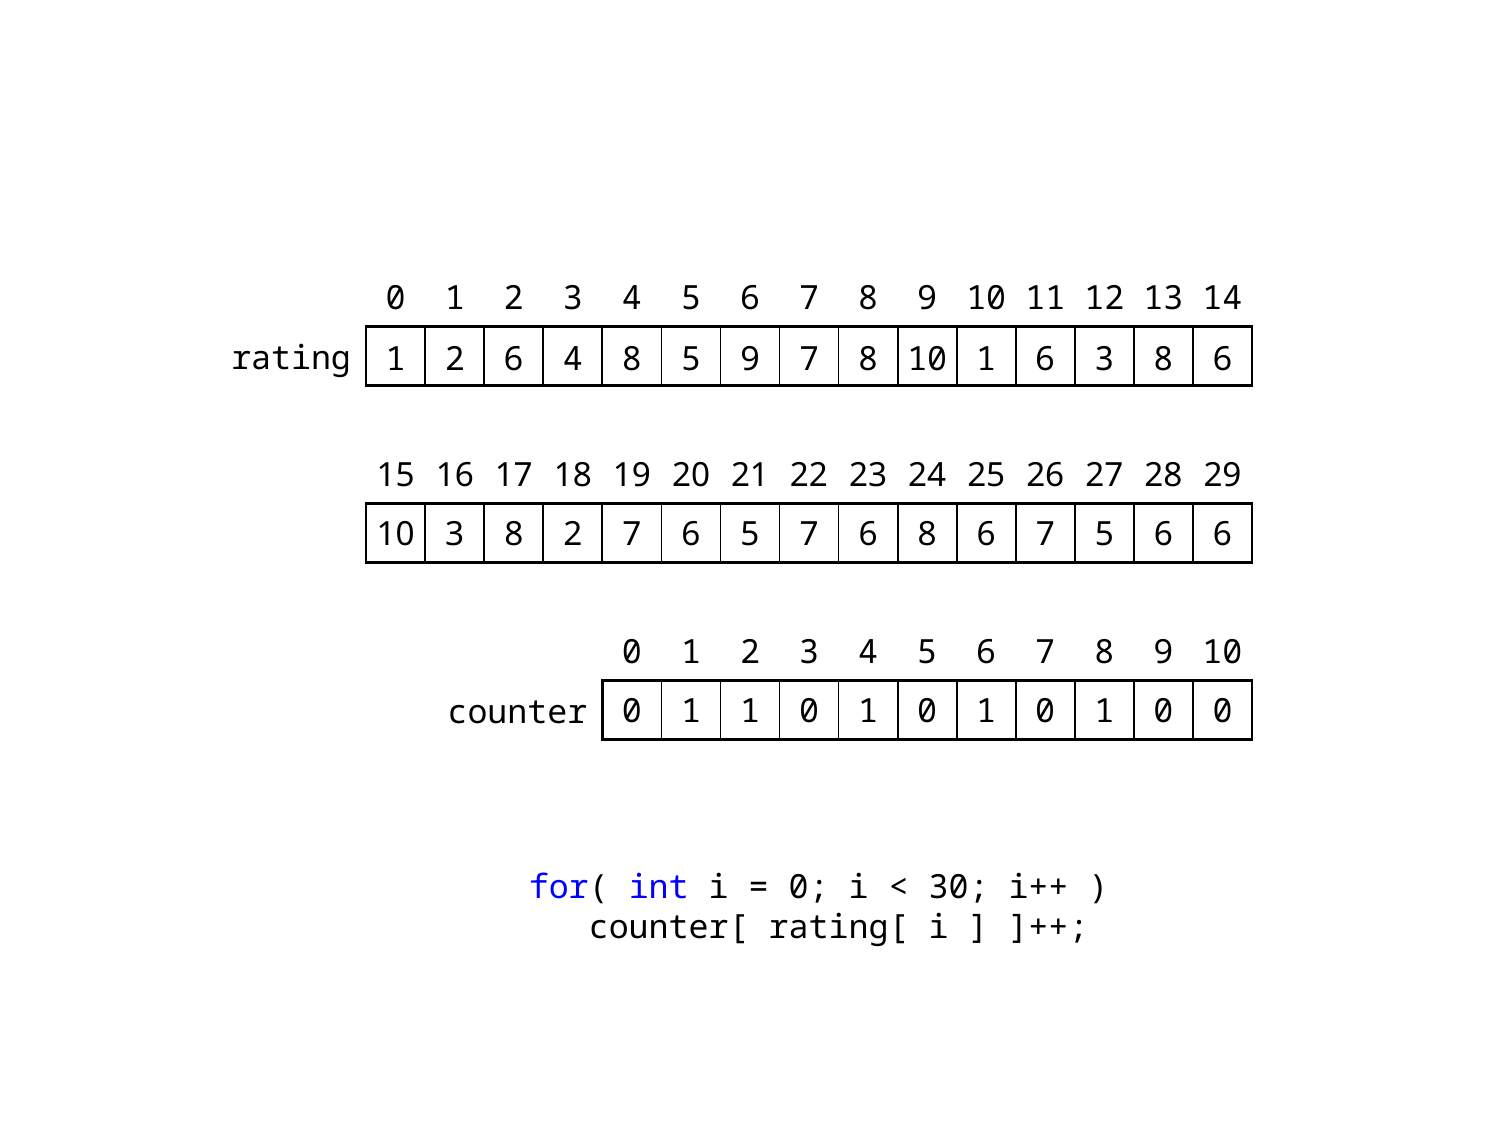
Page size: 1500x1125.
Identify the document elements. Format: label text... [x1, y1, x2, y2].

table_header 10 [1193, 622, 1252, 679]
table_header 8 [1075, 622, 1134, 679]
table_header 14 [1193, 267, 1252, 325]
table_header 9 [1134, 622, 1193, 679]
table_cell 0 [1135, 682, 1192, 738]
table_cell 1 [1076, 682, 1133, 738]
table_cell 7 [603, 505, 661, 561]
table_header 4 [602, 267, 661, 325]
table_header 6 [957, 622, 1016, 679]
table_cell 9 [721, 328, 779, 384]
table_cell 5 [1076, 505, 1133, 561]
table_header 20 [661, 444, 720, 502]
table_cell 1 [958, 328, 1015, 384]
table_header 10 [957, 267, 1016, 325]
table_header 8 [839, 267, 898, 325]
table_header 15 [366, 444, 425, 502]
table_header 25 [957, 444, 1016, 502]
table_header 27 [1075, 444, 1134, 502]
table_header 19 [602, 444, 661, 502]
table_header 12 [1075, 267, 1134, 325]
table_cell 1 [958, 682, 1015, 738]
text_box rating [188, 326, 367, 386]
table_header 1 [425, 267, 484, 325]
table_cell 6 [1194, 505, 1251, 561]
table_header 5 [898, 622, 957, 679]
table_header 22 [780, 444, 839, 502]
table_header 3 [780, 622, 839, 679]
table_cell 2 [544, 505, 601, 561]
table_header 6 [720, 267, 780, 325]
table_cell 6 [1135, 505, 1192, 561]
table_cell 6 [1017, 328, 1074, 384]
table_header 24 [898, 444, 957, 502]
table_header 28 [1134, 444, 1193, 502]
table_header 23 [839, 444, 898, 502]
table_header 17 [484, 444, 543, 502]
table_header 5 [661, 267, 720, 325]
table_header 2 [720, 622, 780, 679]
table_header 7 [1016, 622, 1075, 679]
table_cell 7 [780, 505, 838, 561]
table_header 26 [1016, 444, 1075, 502]
table_cell 8 [899, 505, 956, 561]
table_cell 0 [1017, 682, 1074, 738]
table_cell 4 [544, 328, 601, 384]
table_cell 8 [485, 505, 542, 561]
text_box counter [425, 680, 603, 740]
table_cell 3 [1076, 328, 1133, 384]
table_cell 7 [780, 328, 838, 384]
table_cell 6 [839, 505, 897, 561]
table_header 9 [898, 267, 957, 325]
table_header 0 [602, 622, 661, 679]
table_cell 6 [958, 505, 1015, 561]
table_header 3 [543, 267, 602, 325]
table_cell 6 [1194, 328, 1251, 384]
table_cell 2 [426, 328, 483, 384]
table_cell 1 [662, 682, 720, 738]
table_header 2 [484, 267, 543, 325]
table_header 1 [661, 622, 720, 679]
table_cell 0 [604, 682, 661, 738]
table_cell 8 [839, 328, 897, 384]
table_cell 5 [721, 505, 779, 561]
table_header 13 [1134, 267, 1193, 325]
table_cell 5 [662, 328, 720, 384]
table_cell 1 [367, 328, 424, 384]
table_cell 10 [367, 505, 424, 561]
table_cell 10 [899, 328, 956, 384]
table_cell 6 [485, 328, 542, 384]
table_header 0 [366, 267, 425, 325]
table_cell 8 [603, 328, 661, 384]
table_cell 0 [899, 682, 956, 738]
table_header 7 [780, 267, 839, 325]
table_cell 3 [426, 505, 483, 561]
table_cell 1 [721, 682, 779, 738]
table_cell 6 [662, 505, 720, 561]
table_cell 0 [780, 682, 838, 738]
table_header 29 [1193, 444, 1252, 502]
table_header 16 [425, 444, 484, 502]
table_header 11 [1016, 267, 1075, 325]
table_cell 8 [1135, 328, 1192, 384]
table_header 21 [720, 444, 780, 502]
table_header 4 [839, 622, 898, 679]
table_header 18 [543, 444, 602, 502]
list for( int i = 0; i < 30; i++ ) counter[ rating[ i ] ]++; [513, 857, 1135, 977]
table_cell 1 [839, 682, 897, 738]
table_cell 0 [1194, 682, 1251, 738]
table_cell 7 [1017, 505, 1074, 561]
